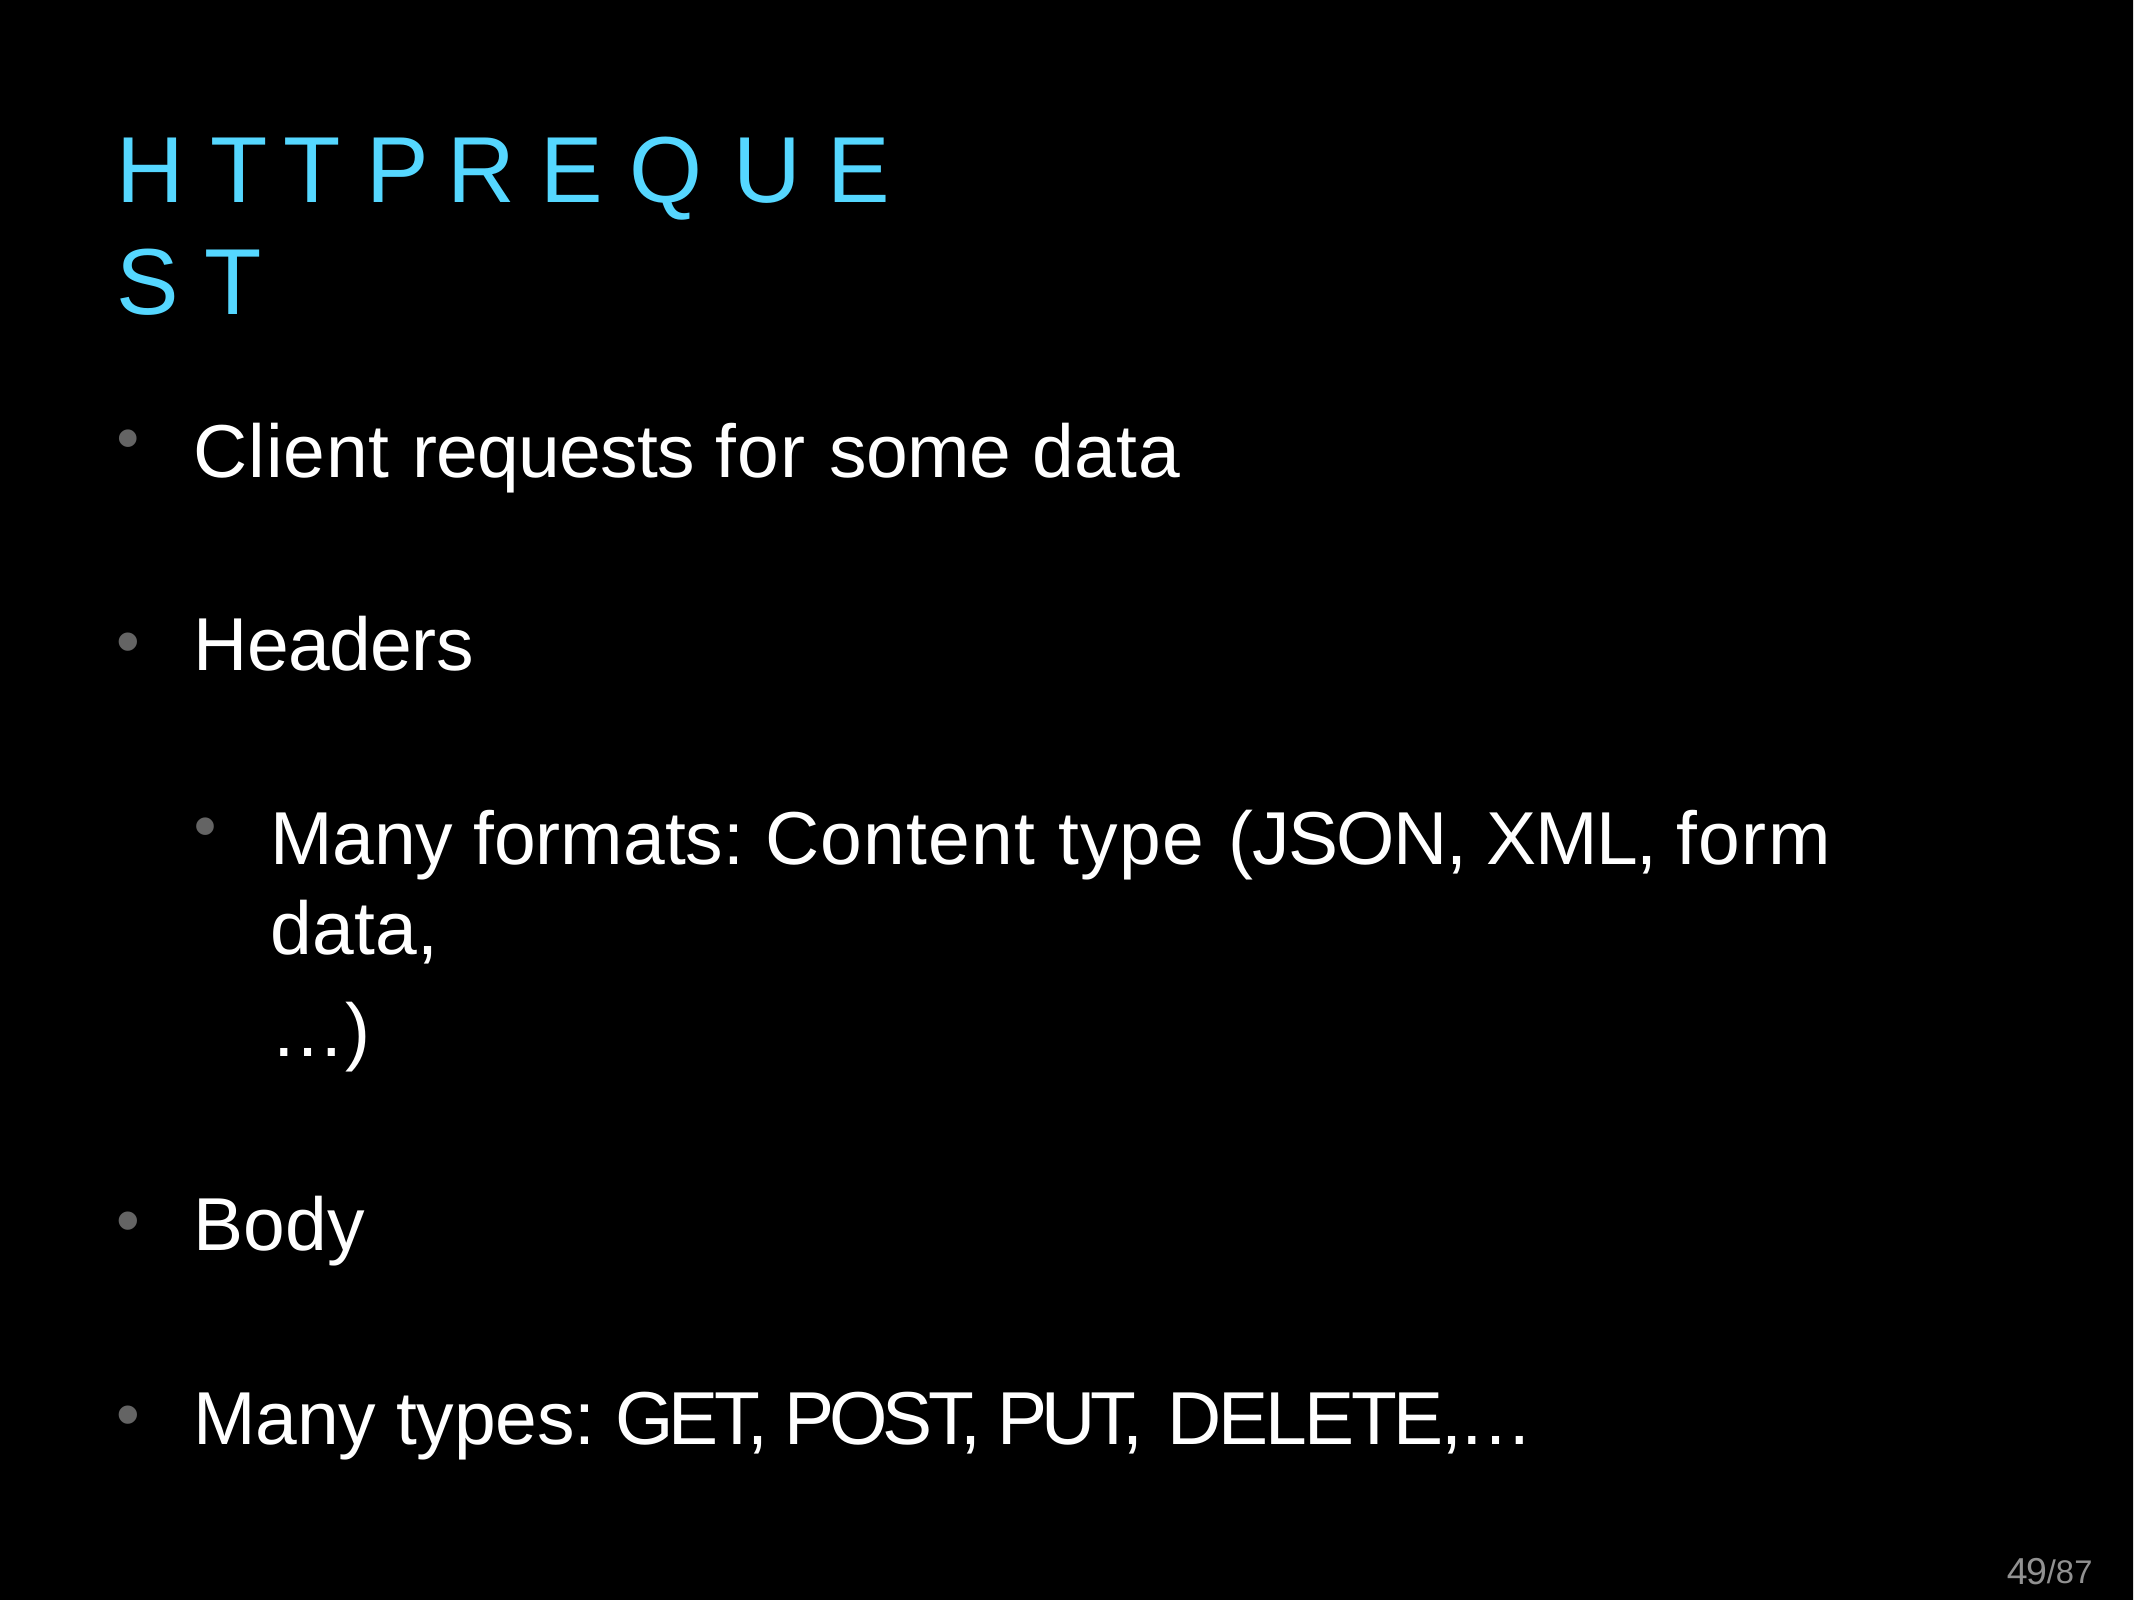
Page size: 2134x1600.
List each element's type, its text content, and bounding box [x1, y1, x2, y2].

title H T T P R E Q U E S T [114, 106, 953, 376]
text_box Client requests for some data Headers Many formats: Content type (JSON, XML, form data, …) Body Many types: GET, POST, PUT, DELETE,… [114, 399, 2014, 1460]
slide_number 21/87 [2002, 1524, 2101, 1600]
